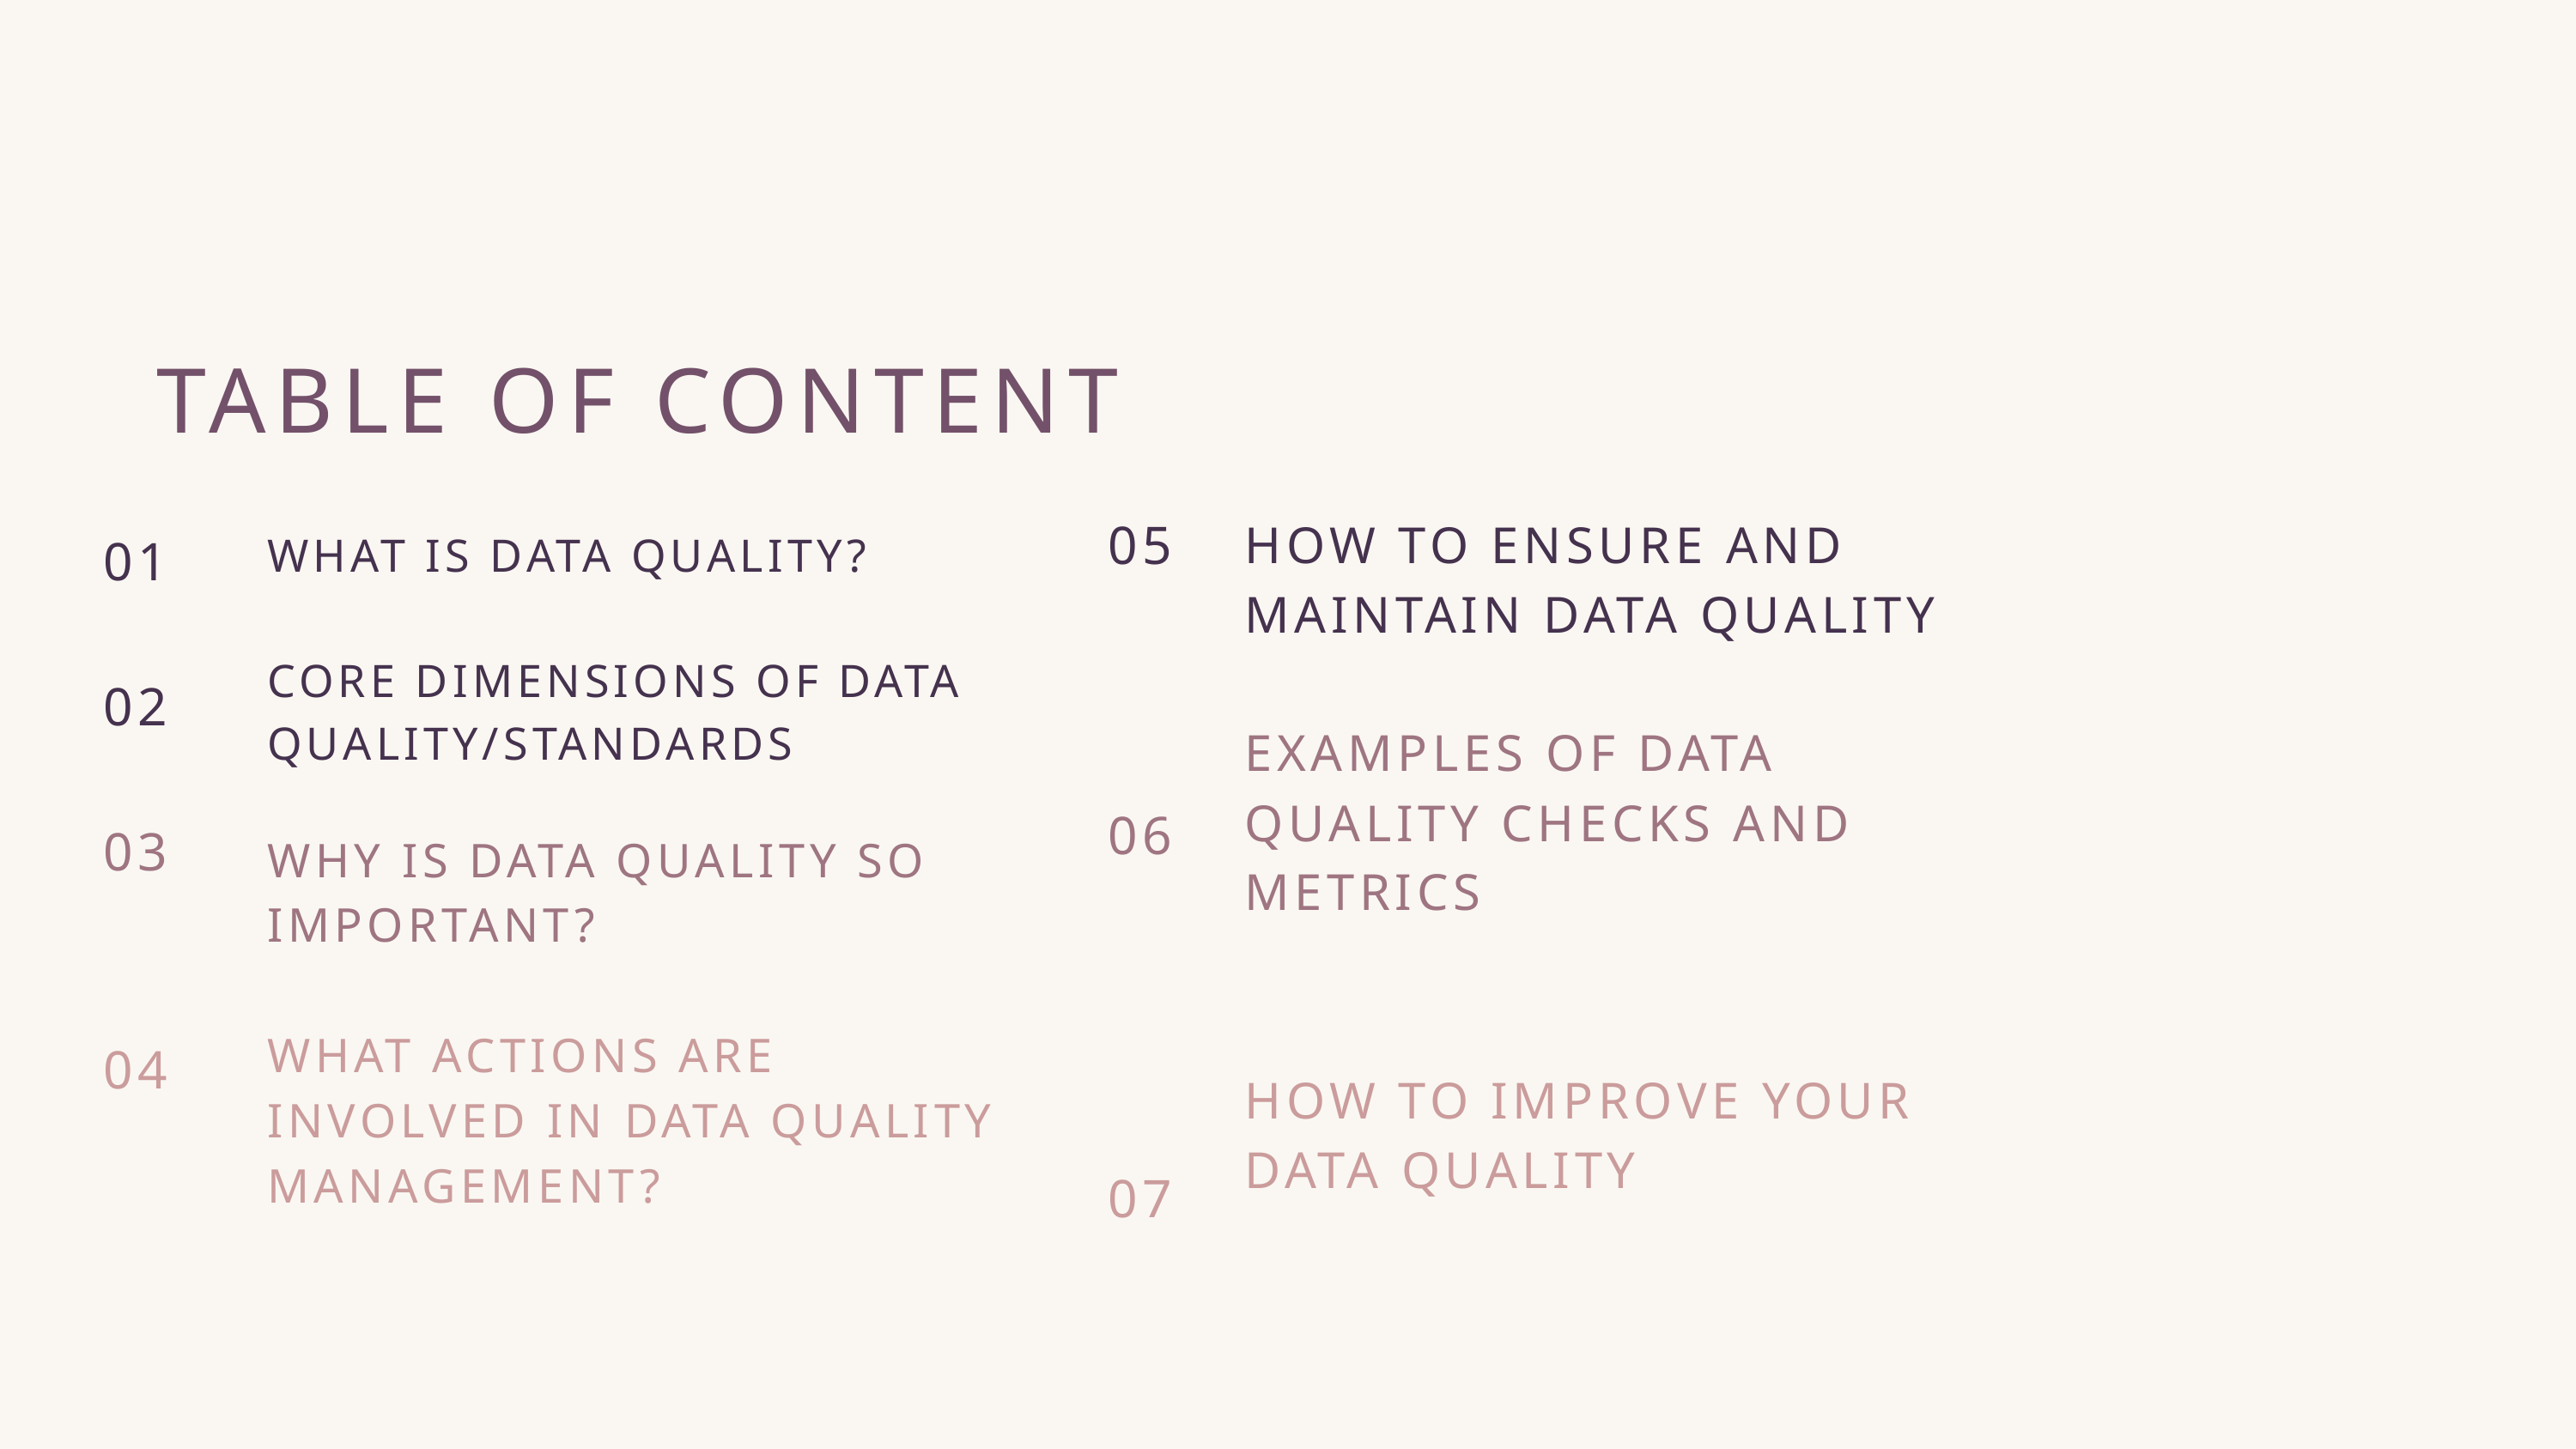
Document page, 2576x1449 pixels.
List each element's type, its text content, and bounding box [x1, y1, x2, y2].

text_box WHAT IS DATA QUALITY? CORE DIMENSIONS OF DATA QUALITY/STANDARDS WHY IS DATA QUALITY SO IMPORTANT? WHAT ACTIONS ARE INVOLVED IN DATA QUALITY MANAGEMENT? [267, 518, 1052, 1277]
text_box 01 02 03 04 [103, 518, 211, 1172]
text_box 05 06 07 [1108, 502, 1216, 1300]
text_box TABLE OF CONTENT [156, 325, 1394, 452]
text_box HOW TO ENSURE AND MAINTAIN DATA QUALITY EXAMPLES OF DATA QUALITY CHECKS AND METRICS HOW TO IMPROVE YOUR DATA QUALITY [1244, 503, 1962, 1199]
